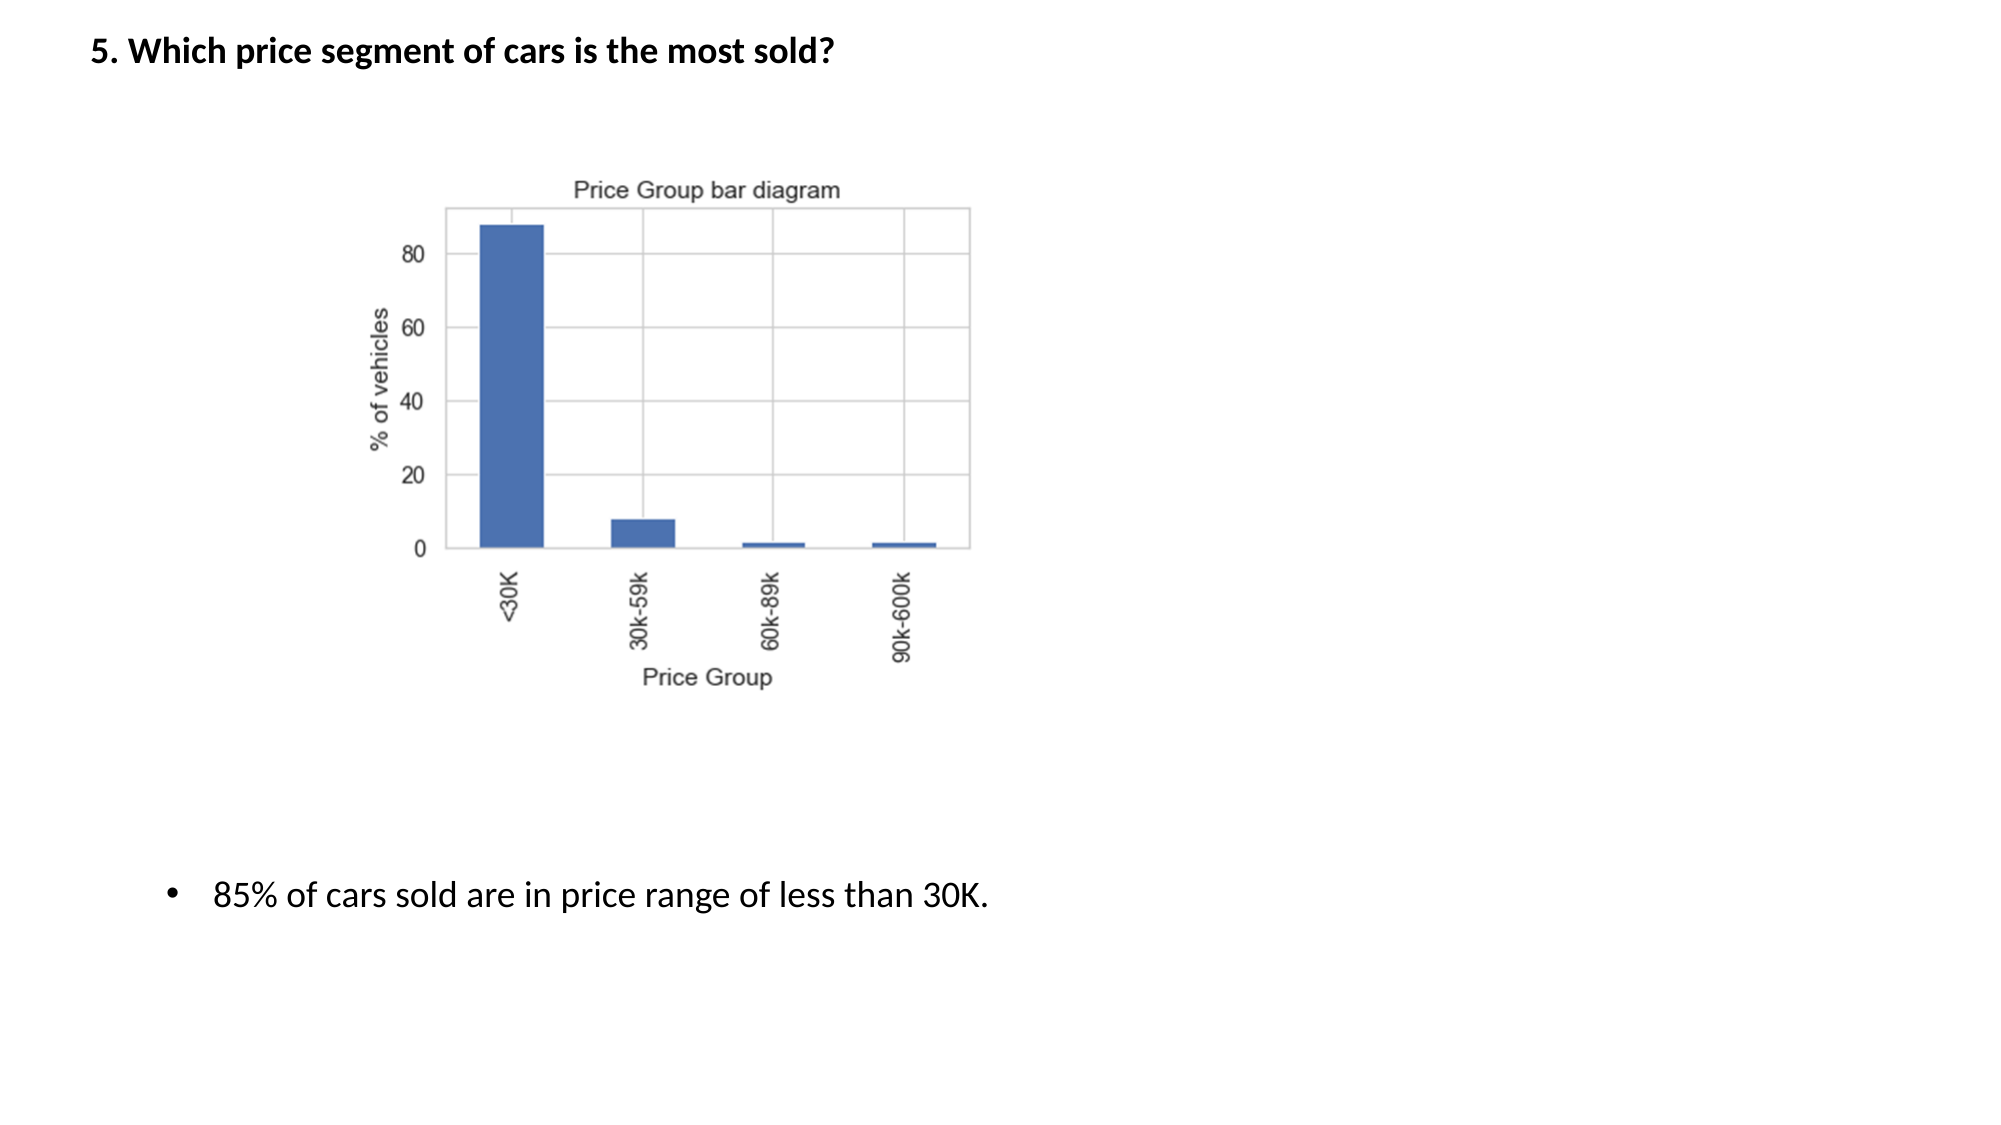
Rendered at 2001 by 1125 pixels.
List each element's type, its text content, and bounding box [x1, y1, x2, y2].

picture [361, 170, 980, 701]
text_box 85% of cars sold are in price range of less than 30K. [151, 862, 1808, 923]
text_box 5. Which price segment of cars is the most sold? [75, 18, 1602, 79]
